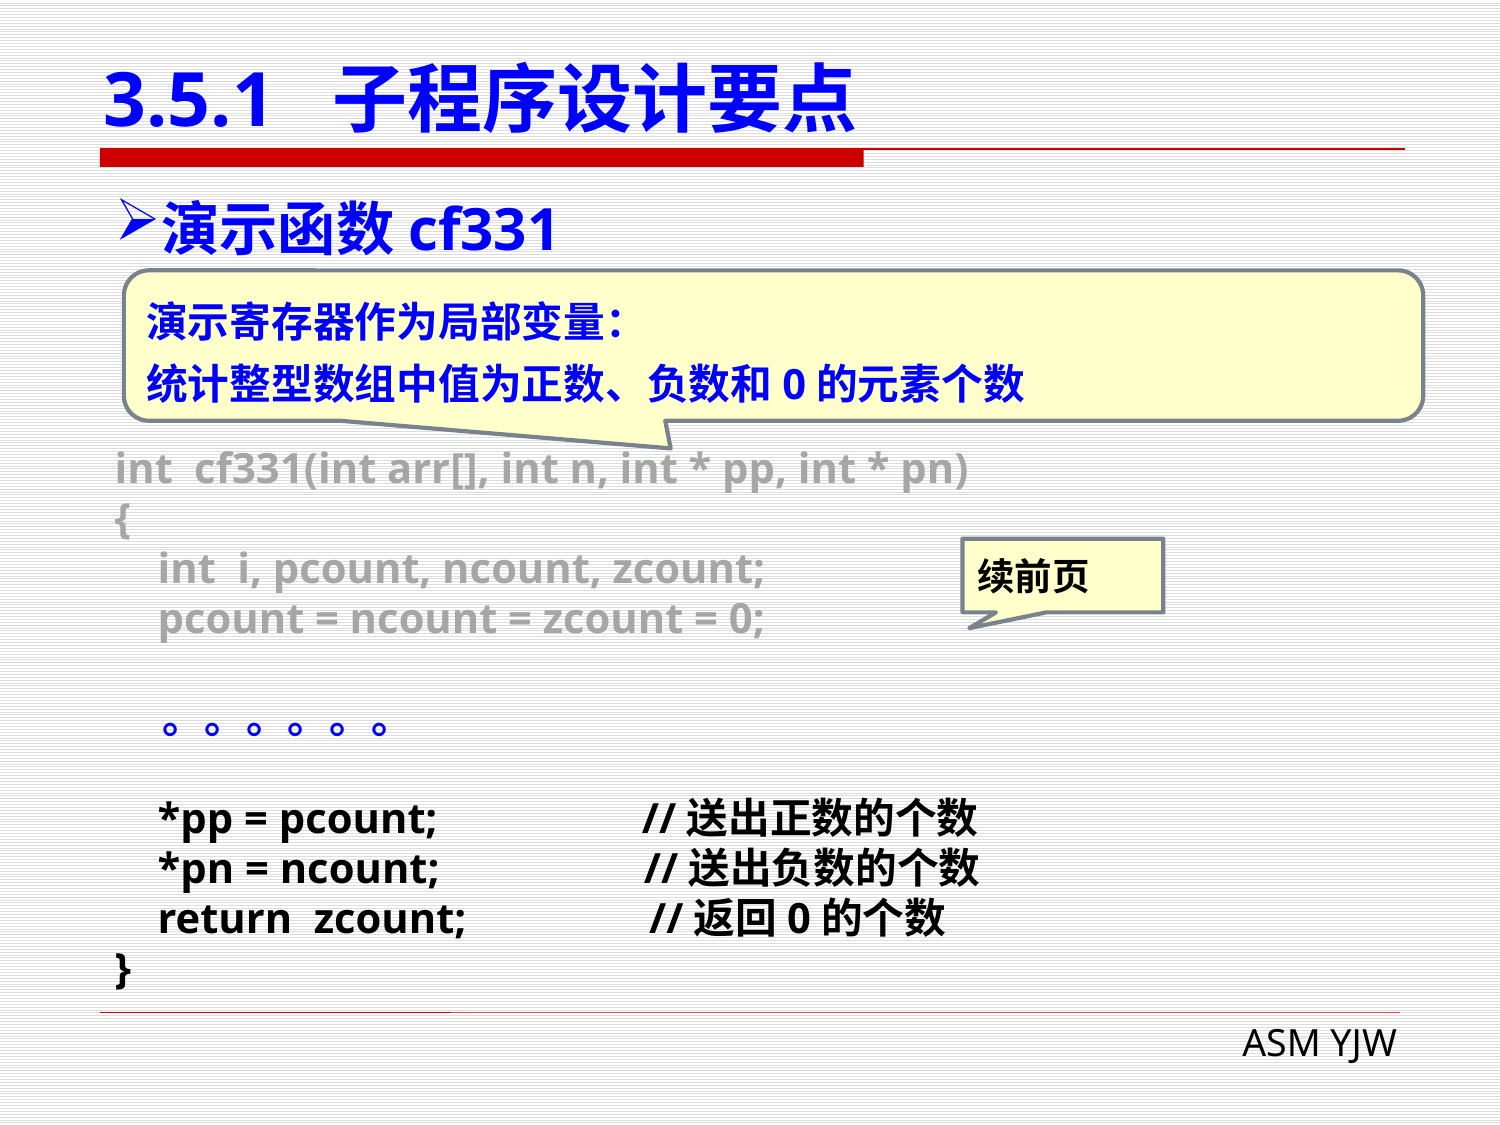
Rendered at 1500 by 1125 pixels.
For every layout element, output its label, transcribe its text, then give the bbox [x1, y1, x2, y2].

text_box 续前页 [960, 536, 1166, 631]
title 3.5.1 子程序设计要点 [88, 42, 1448, 149]
text_box int cf331(int arr[], int n, int * pp, int * pn) { int i, pcount, ncount, zcount; pcount = ncount = zcount = 0; 。。。。。。 *pp = pcount; //送出正数的个数 *pn = ncount; //送出负数的个数 return zcount; //返回0的个数 } [99, 434, 1459, 1000]
text_box 演示函数cf331 [100, 184, 1400, 270]
text_box 演示寄存器作为局部变量： 统计整型数组中值为正数、负数和0的元素个数 [121, 268, 1426, 451]
